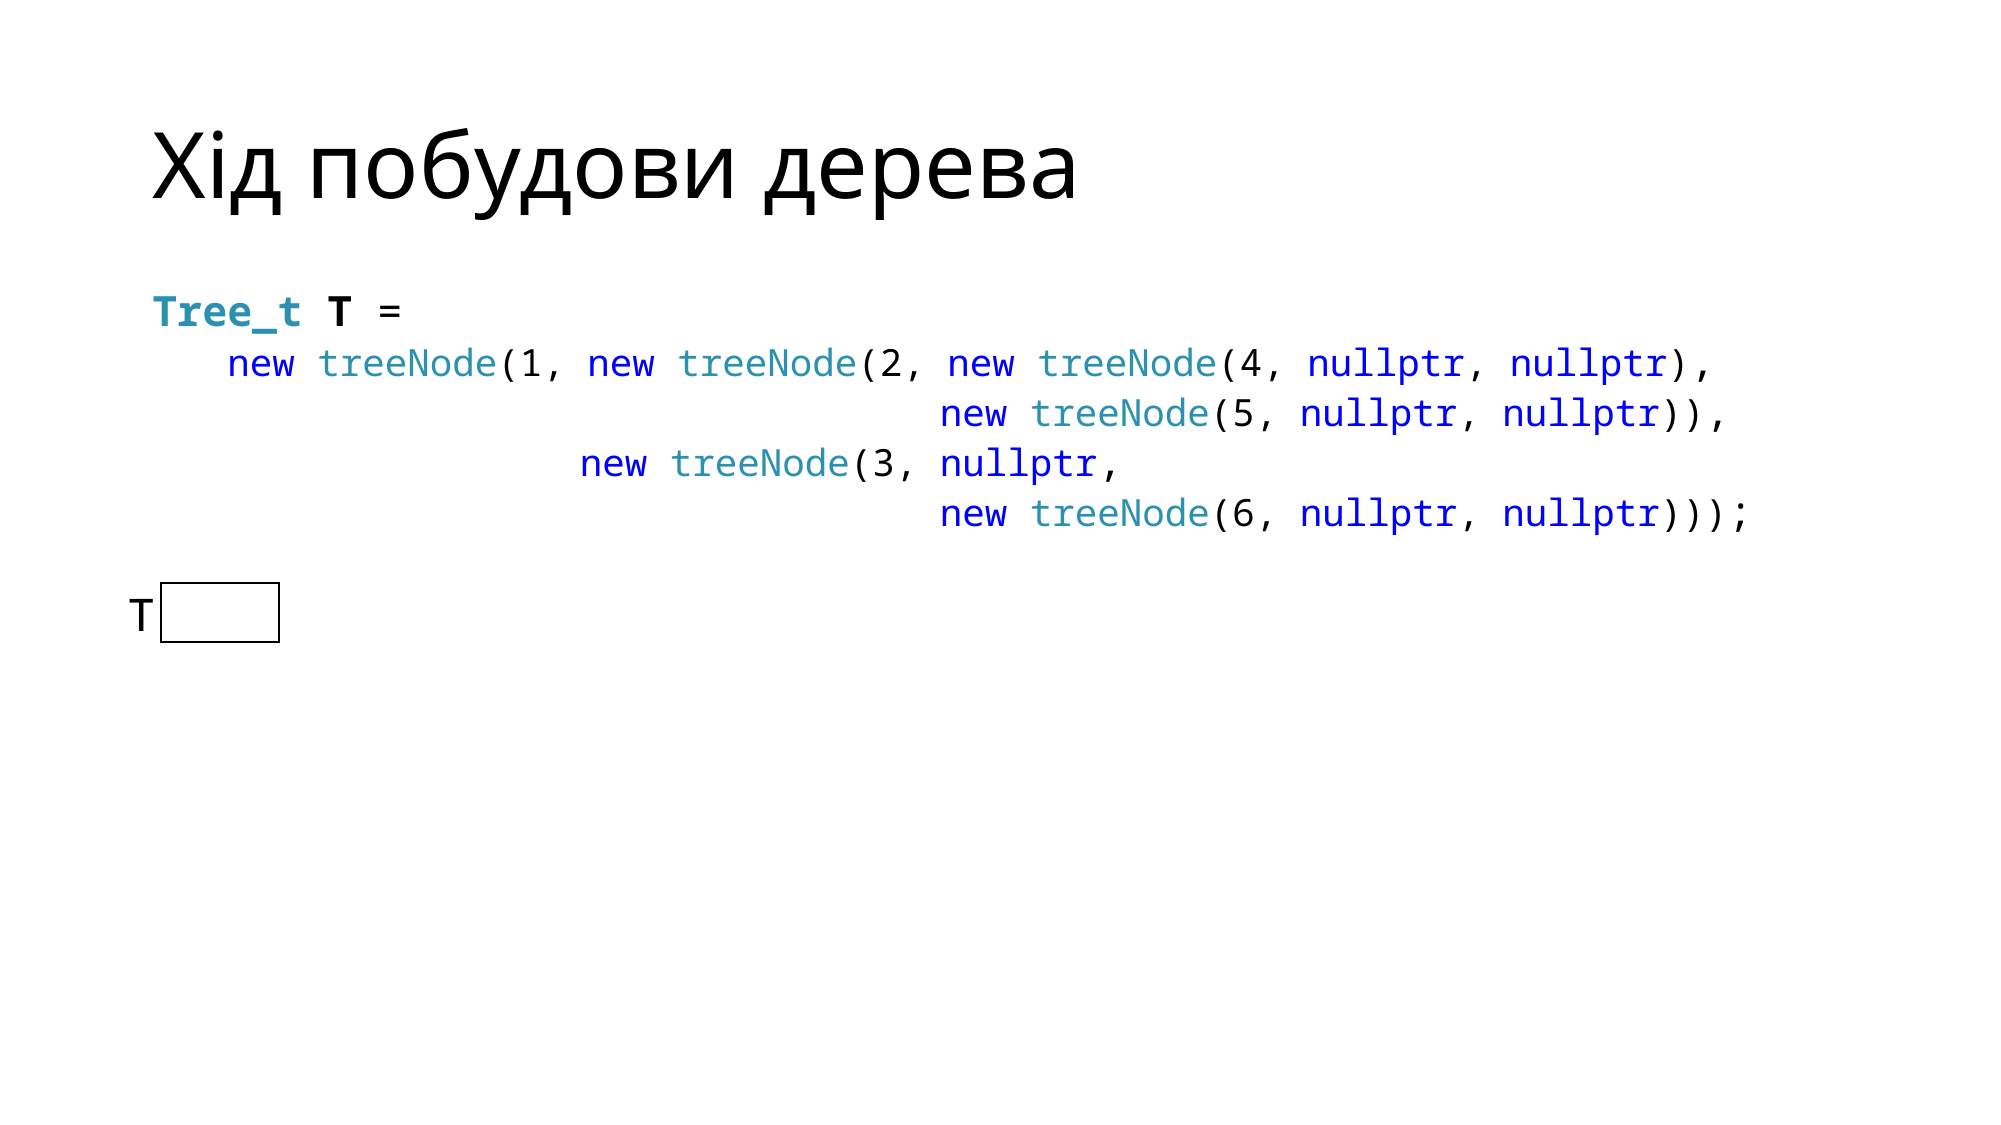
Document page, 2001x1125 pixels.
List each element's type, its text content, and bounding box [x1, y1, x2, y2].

text_box T [114, 574, 169, 650]
title Хід побудови дерева [137, 59, 1863, 278]
text_box Tree_t T = new treeNode(1, new treeNode(2, new treeNode(4, nullptr, nullptr), new treeNode(5, nullptr, nullptr)), new treeNode(3, nullptr, new treeNode(6, nullptr, nullptr))); [137, 277, 1843, 543]
text_box [160, 582, 280, 643]
